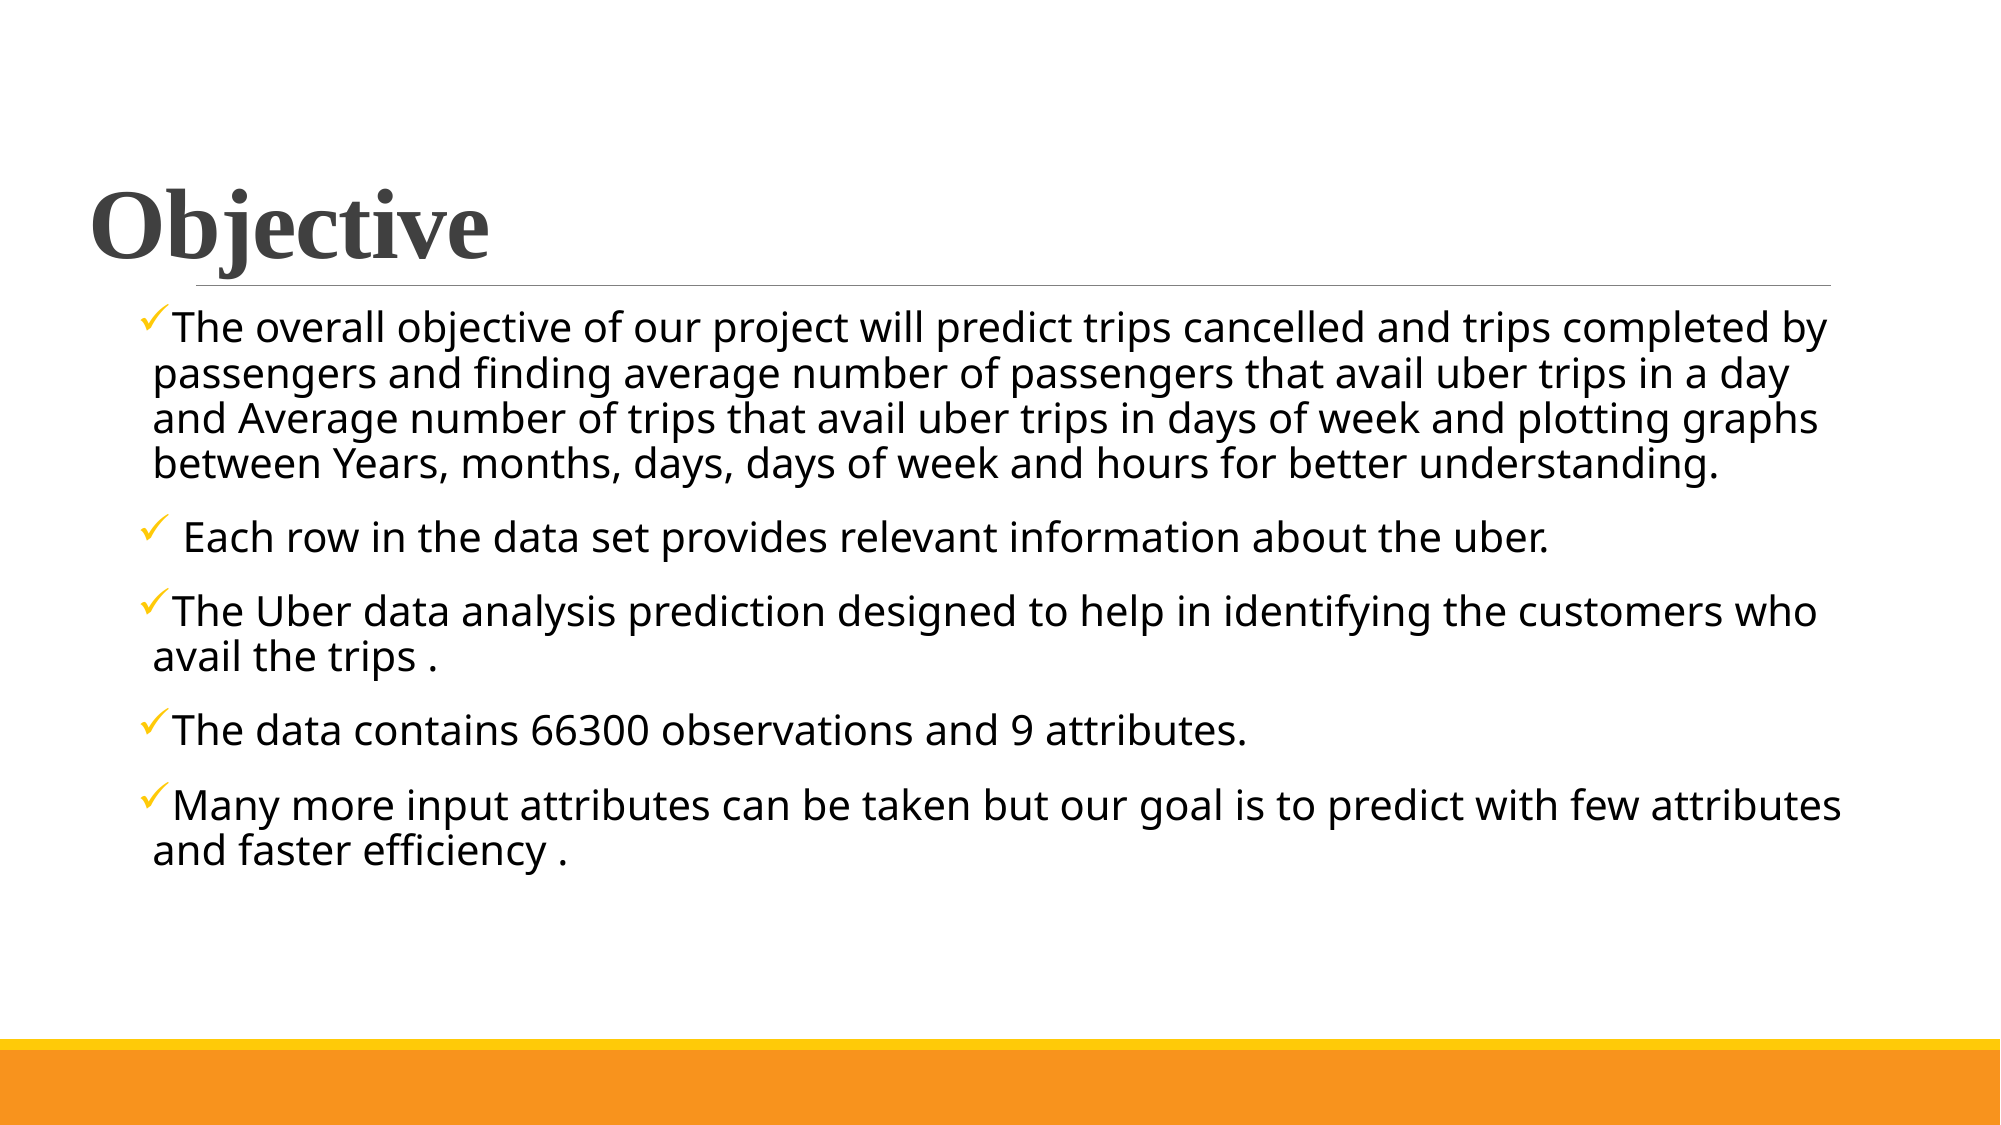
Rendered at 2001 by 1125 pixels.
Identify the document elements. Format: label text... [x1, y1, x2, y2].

list The overall objective of our project will predict trips cancelled and trips completed by passengers and finding average number of passengers that avail uber trips in a day and Average number of trips that avail uber trips in days of week and plotting graphs between Years, months, days, days of week and hours for better understanding. Each row in the data set provides relevant information about the uber. The Uber data analysis prediction designed to help in identifying the customers who avail the trips . The data contains 66300 observations and 9 attributes. Many more input attributes can be taken but our goal is to predict with few attributes and faster efficiency . [137, 299, 1863, 951]
title Objective [74, 159, 1724, 287]
